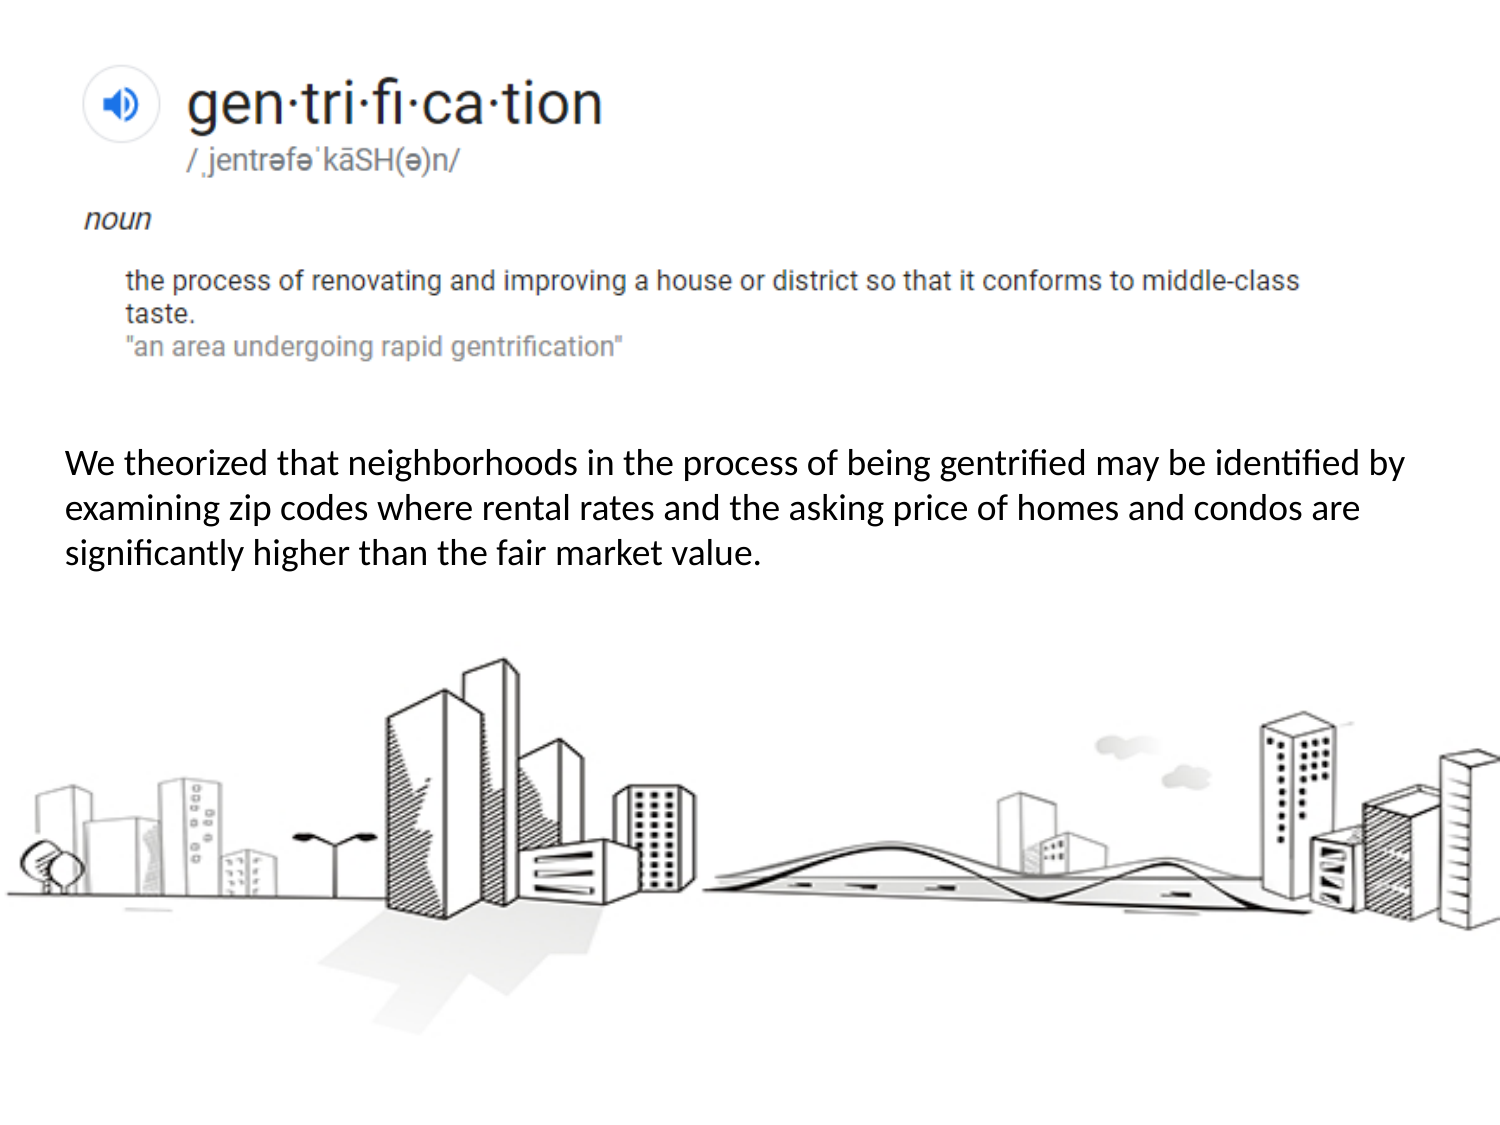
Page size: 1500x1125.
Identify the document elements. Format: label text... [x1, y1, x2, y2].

picture [0, 538, 1500, 1125]
picture [50, 48, 1378, 372]
text_box We theorized that neighborhoods in the process of being gentrified may be identified by examining zip codes where rental rates and the asking price of homes and condos are significantly higher than the fair market value. [50, 430, 1429, 538]
